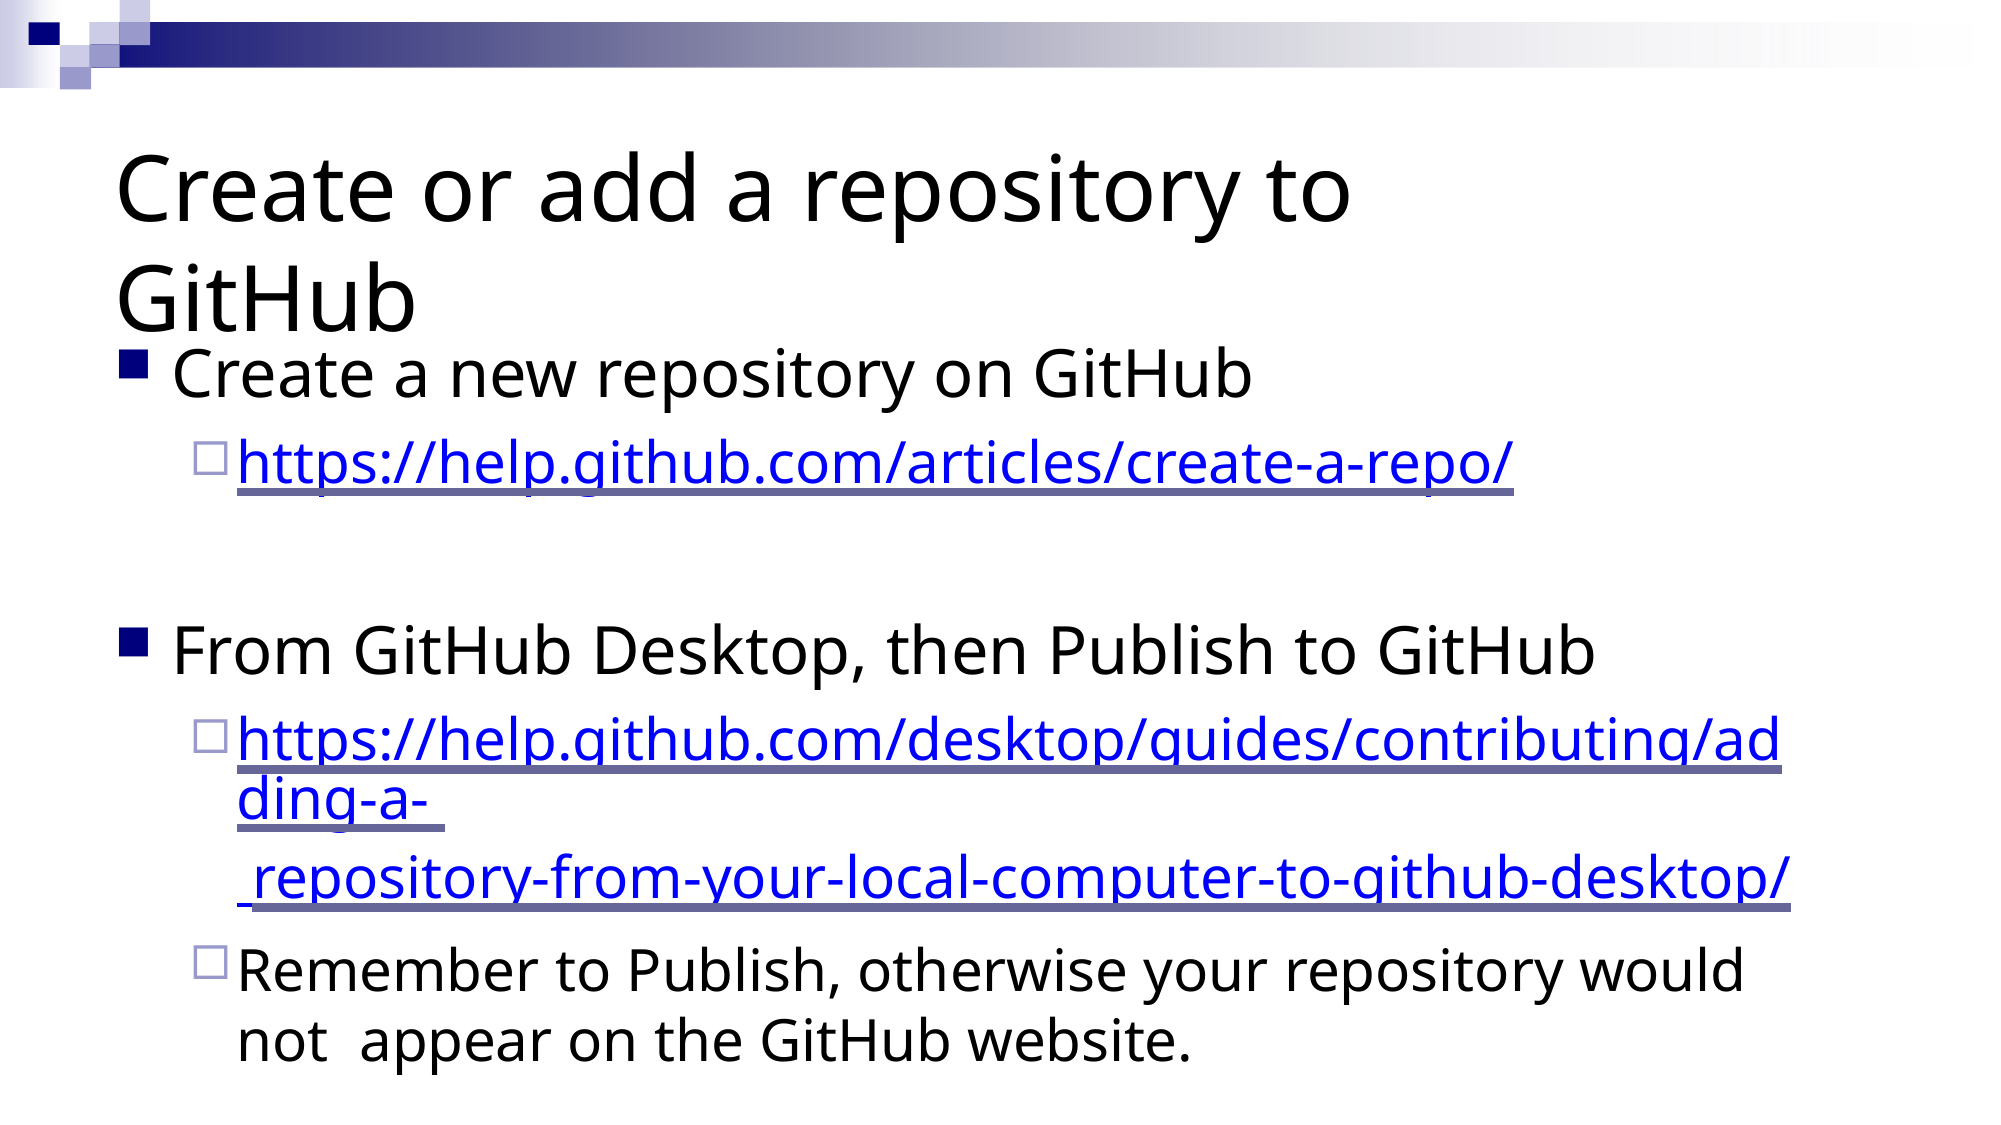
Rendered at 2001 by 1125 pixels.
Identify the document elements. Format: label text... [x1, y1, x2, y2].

text_box Create a new repository on GitHub https://help.github.com/articles/create-a-repo/ From GitHub Desktop, then Publish to GitHub https://help.github.com/desktop/guides/contributing/adding-a- repository-from-your-local-computer-to-github-desktop/ Remember to Publish, otherwise your repository would not appear on the GitHub website. [112, 312, 1819, 1015]
title Create or add a repository to GitHub [112, 127, 1597, 312]
picture [0, 0, 63, 88]
picture [120, 22, 2000, 68]
